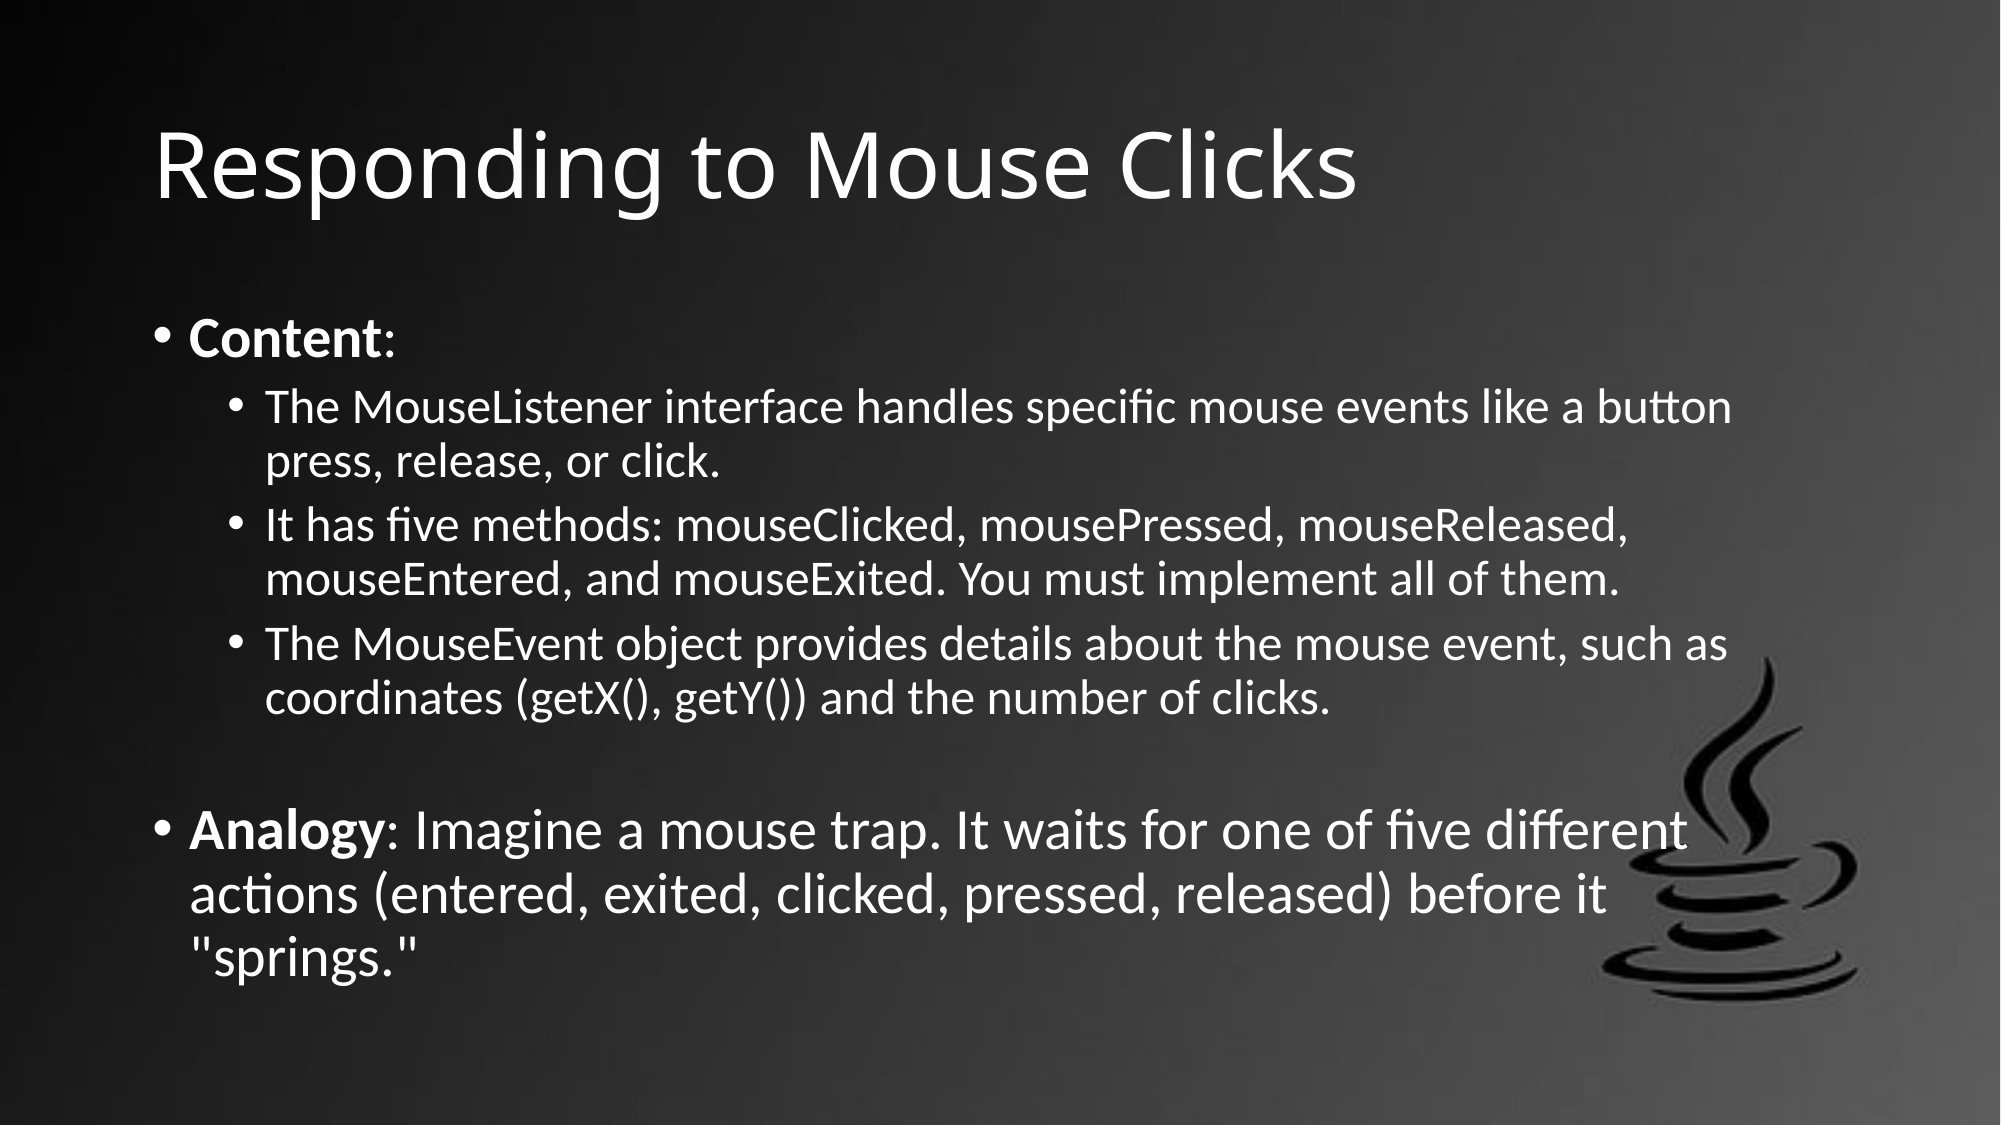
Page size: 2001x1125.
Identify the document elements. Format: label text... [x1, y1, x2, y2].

picture [0, 0, 2001, 1125]
title Responding to Mouse Clicks [137, 59, 1863, 278]
list Content: The MouseListener interface handles specific mouse events like a button press, release, or click. It has five methods: mouseClicked, mousePressed, mouseReleased, mouseEntered, and mouseExited. You must implement all of them. The MouseEvent object provides details about the mouse event, such as coordinates (getX(), getY()) and the number of clicks. Analogy: Imagine a mouse trap. It waits for one of five different actions (entered, exited, clicked, pressed, released) before it "springs." [137, 299, 1863, 1014]
